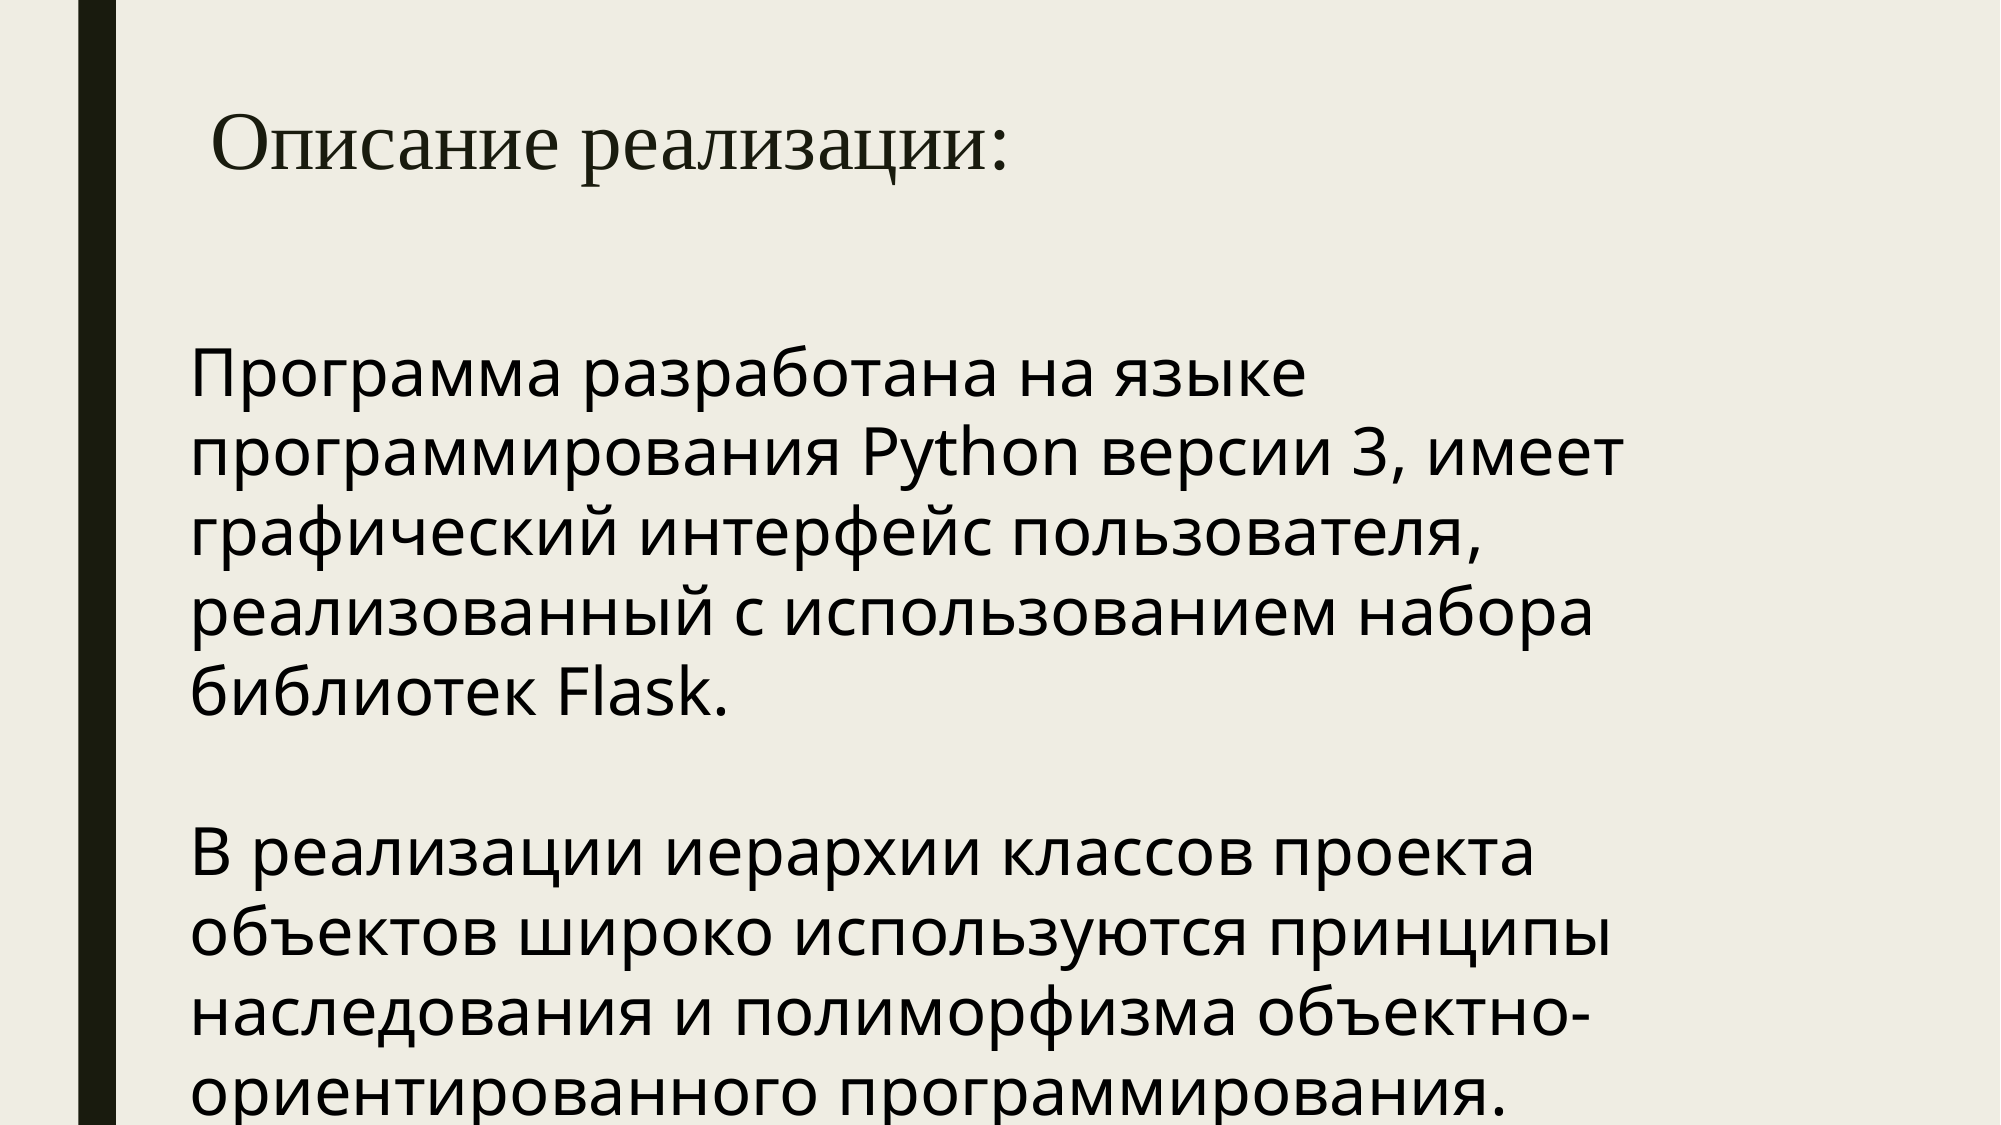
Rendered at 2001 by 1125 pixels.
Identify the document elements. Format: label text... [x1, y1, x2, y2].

text_box Описание реализации: [195, 90, 1140, 226]
text_box Программа разработана на языке программирования Python версии 3, имеет графический интерфейс пользователя, реализованный с использованием набора библиотек Flask. В реализации иерархии классов проекта объектов широко используются принципы наследования и полиморфизма объектно-ориентированного программирования. [175, 321, 1860, 1125]
